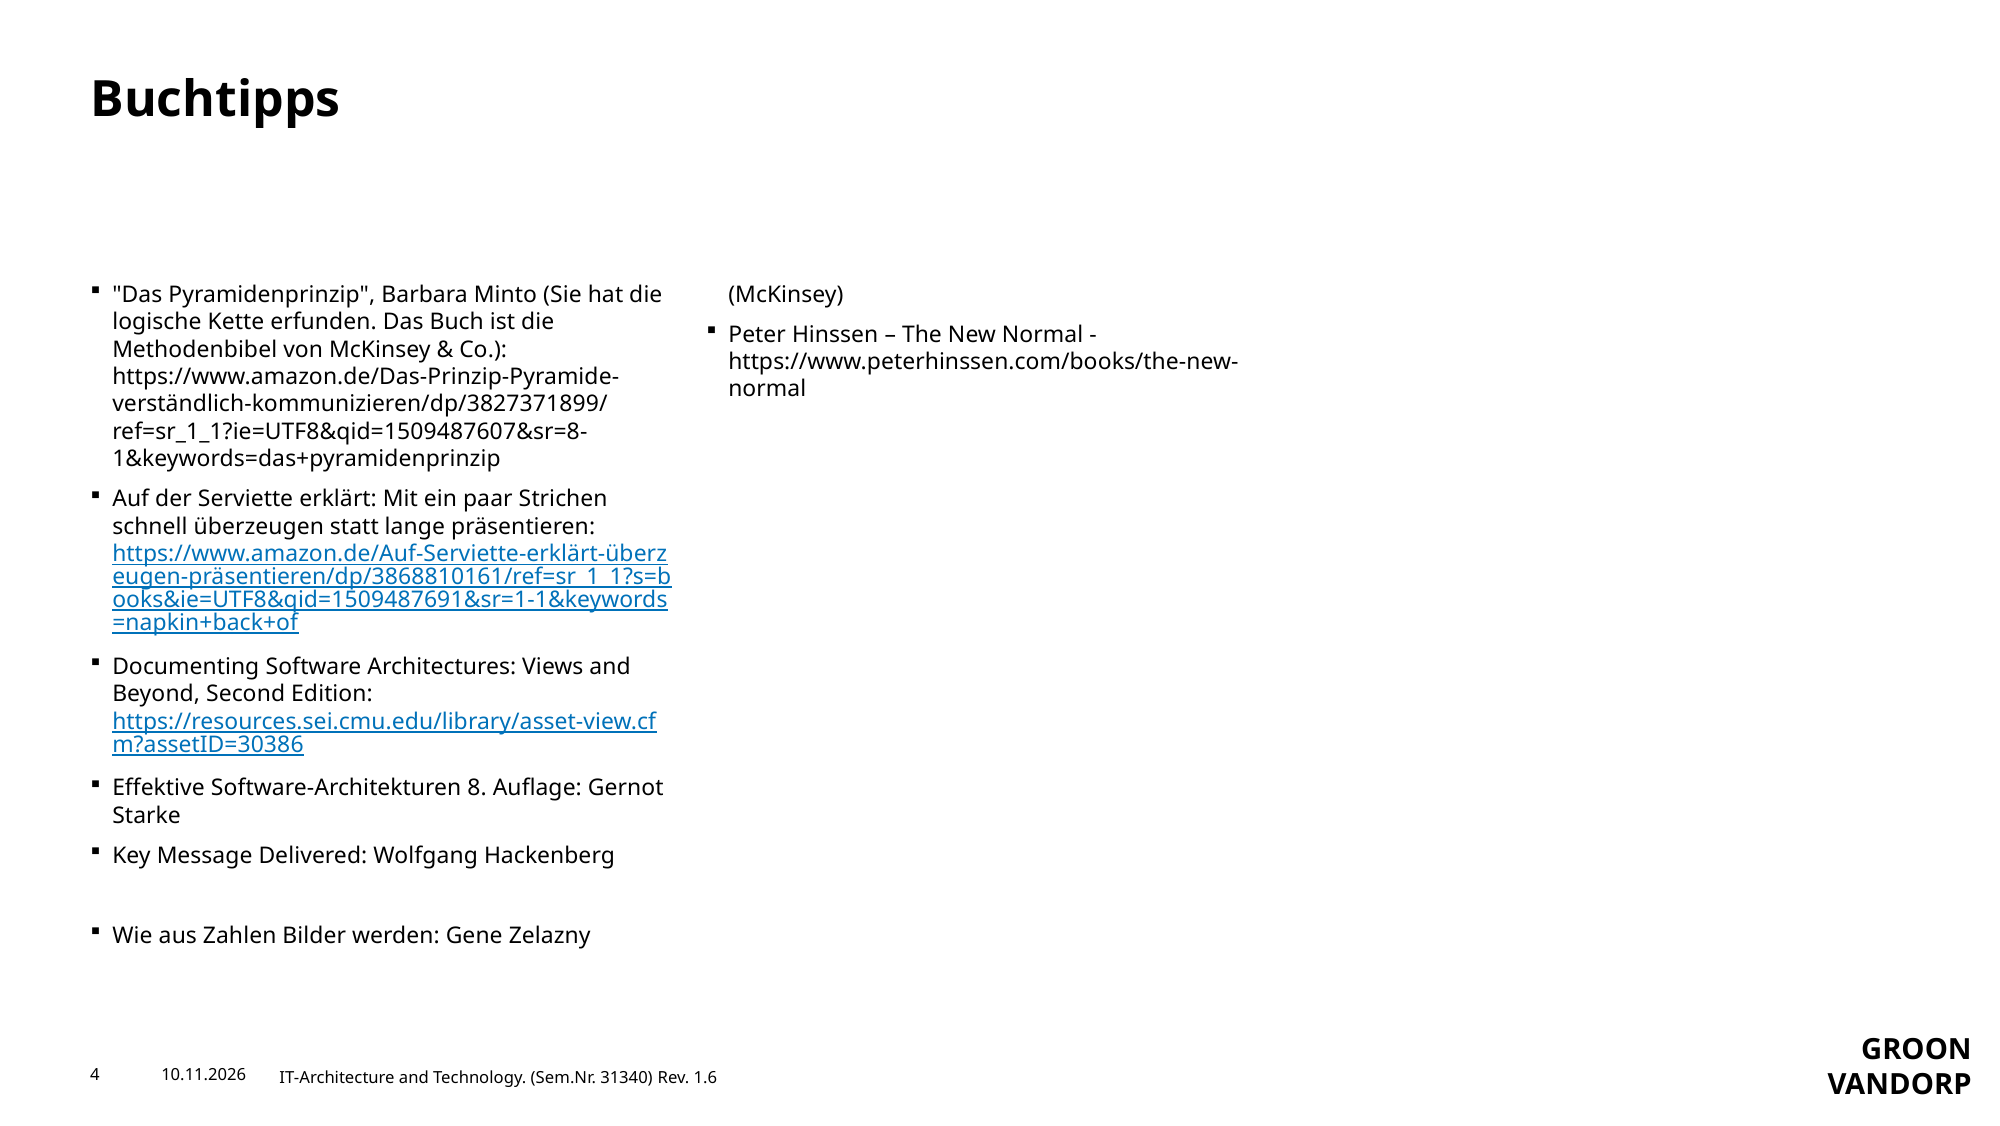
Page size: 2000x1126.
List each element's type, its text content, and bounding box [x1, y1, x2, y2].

title Buchtipps [90, 66, 1910, 138]
footer IT-Architecture and Technology. (Sem.Nr. 31340) Rev. 1.6 [279, 1028, 1355, 1088]
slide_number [161, 1028, 268, 1088]
slide_number 4 [90, 1028, 150, 1088]
list "Das Pyramidenprinzip", Barbara Minto (Sie hat die logische Kette erfunden. Das Buch ist die Methodenbibel von McKinsey & Co.): https://www.amazon.de/Das-Prinzip-Pyramide-verständlich-kommunizieren/dp/3827371899/ref=sr_1_1?ie=UTF8&qid=1509487607&sr=8-1&keywords=das+pyramidenprinzip Auf der Serviette erklärt: Mit ein paar Strichen schnell überzeugen statt lange präsentieren: https://www.amazon.de/Auf-Serviette-erklärt-überzeugen-präsentieren/dp/3868810161/ref=sr_1_1?s=books&ie=UTF8&qid=1509487691&sr=1-1&keywords=napkin+back+of Documenting Software Architectures: Views and Beyond, Second Edition: https://resources.sei.cmu.edu/library/asset-view.cfm?assetID=30386 Effektive Software-Architekturen 8. Auflage: Gernot Starke Key Message Delivered: Wolfgang Hackenberg Wie aus Zahlen Bilder werden: Gene Zelazny (McKinsey) Peter Hinssen – The New Normal - https://www.peterhinssen.com/books/the-new-normal [90, 279, 1910, 976]
